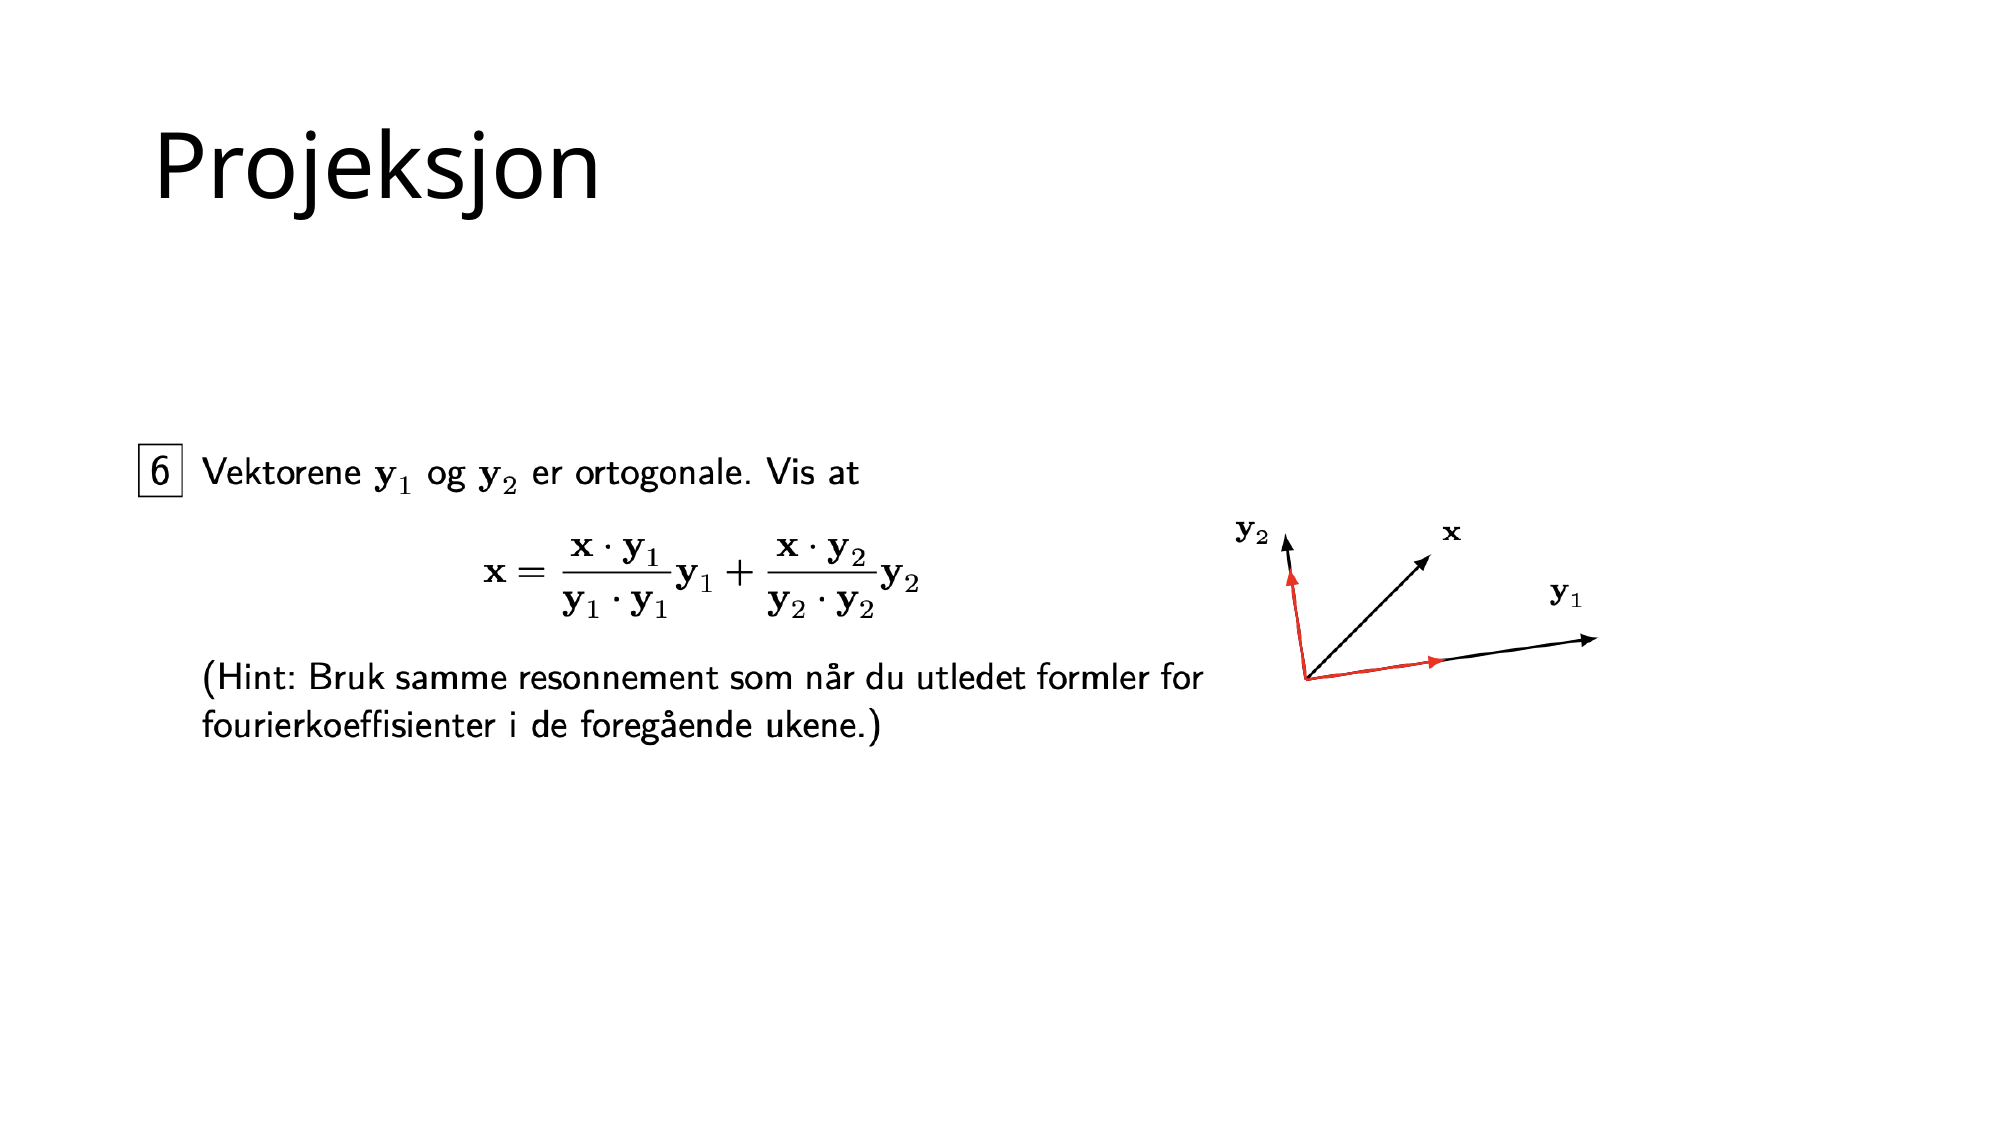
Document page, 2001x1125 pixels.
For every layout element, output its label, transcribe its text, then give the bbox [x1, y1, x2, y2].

picture [86, 395, 1632, 766]
title Projeksjon [137, 59, 1863, 278]
